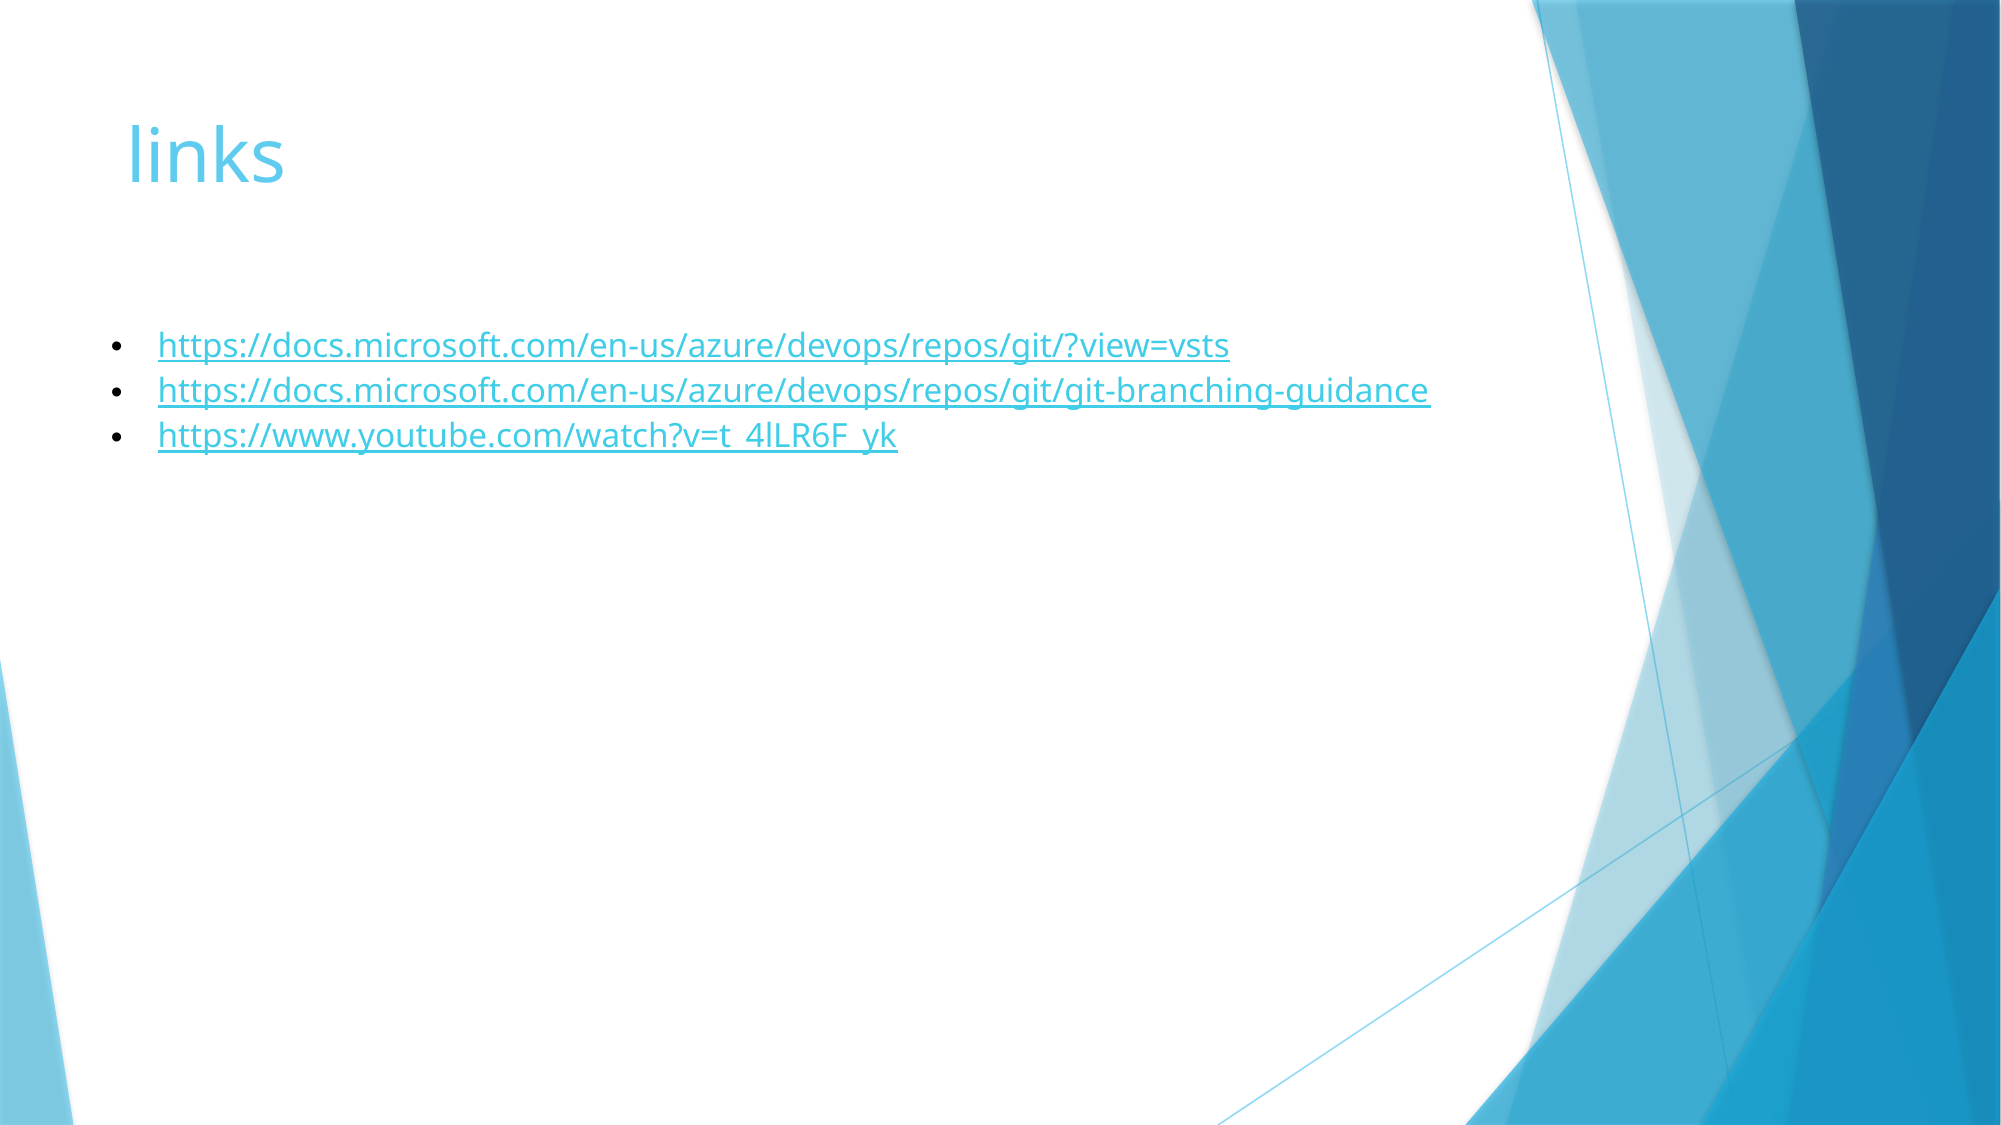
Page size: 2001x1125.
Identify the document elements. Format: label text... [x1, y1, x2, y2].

title links [111, 99, 1522, 316]
text_box https://docs.microsoft.com/en-us/azure/devops/repos/git/?view=vsts https://docs.microsoft.com/en-us/azure/devops/repos/git/git-branching-guidance https://www.youtube.com/watch?v=t_4lLR6F_yk [96, 316, 1537, 547]
